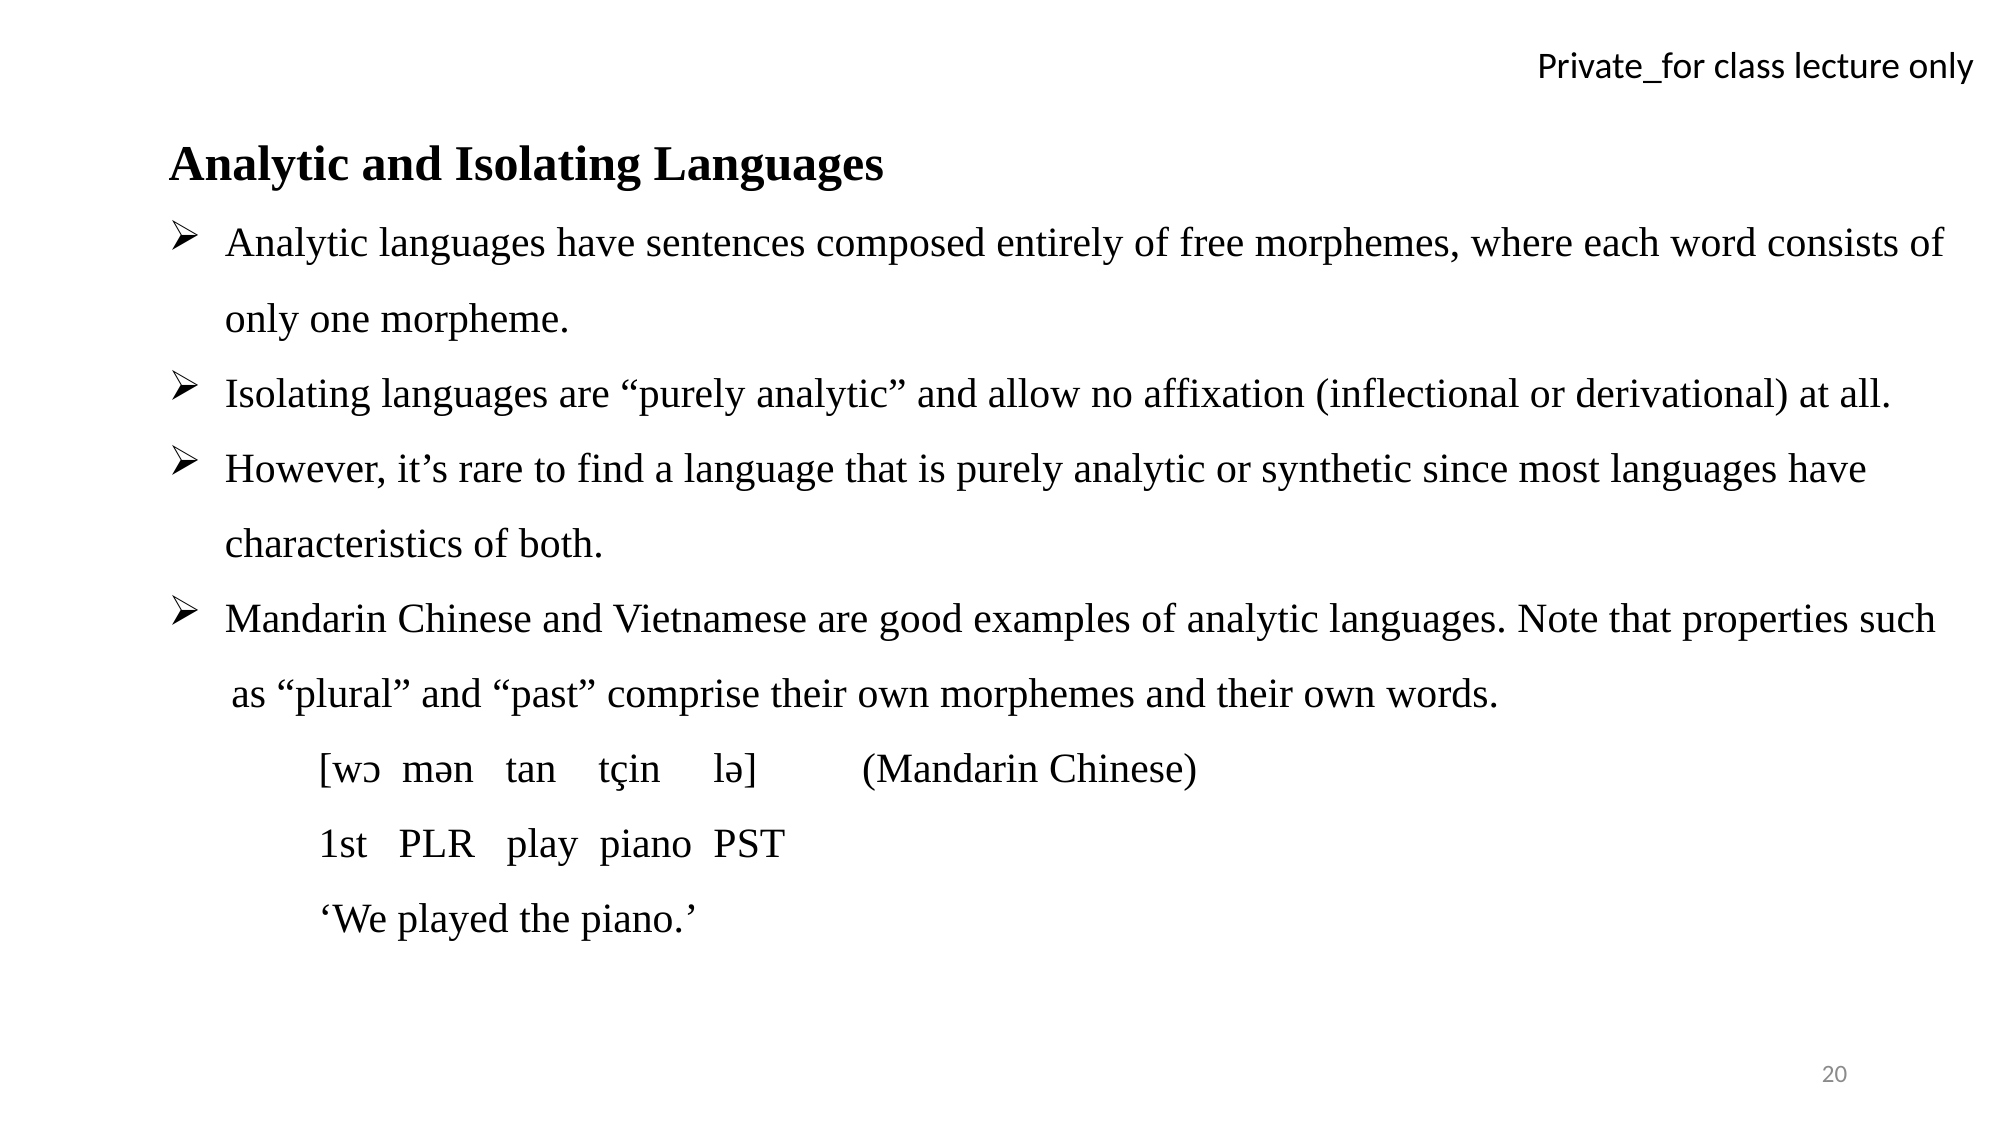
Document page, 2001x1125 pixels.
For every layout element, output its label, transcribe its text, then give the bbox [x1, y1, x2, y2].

subtitle Analytic and Isolating Languages Analytic languages have sentences composed entirely of free morphemes, where each word consists of only one morpheme. Isolating languages are “purely analytic” and allow no affixation (inflectional or derivational) at all. However, it’s rare to find a language that is purely analytic or synthetic since most languages have characteristics of both. Mandarin Chinese and Vietnamese are good examples of analytic languages. Note that properties such as “plural” and “past” comprise their own morphemes and their own words. [wɔ mən tan tçin lə] (Mandarin Chinese) 1st PLR play piano PST ‘We played the piano.’ [153, 92, 1988, 1043]
slide_number 20 [1412, 1042, 1863, 1103]
